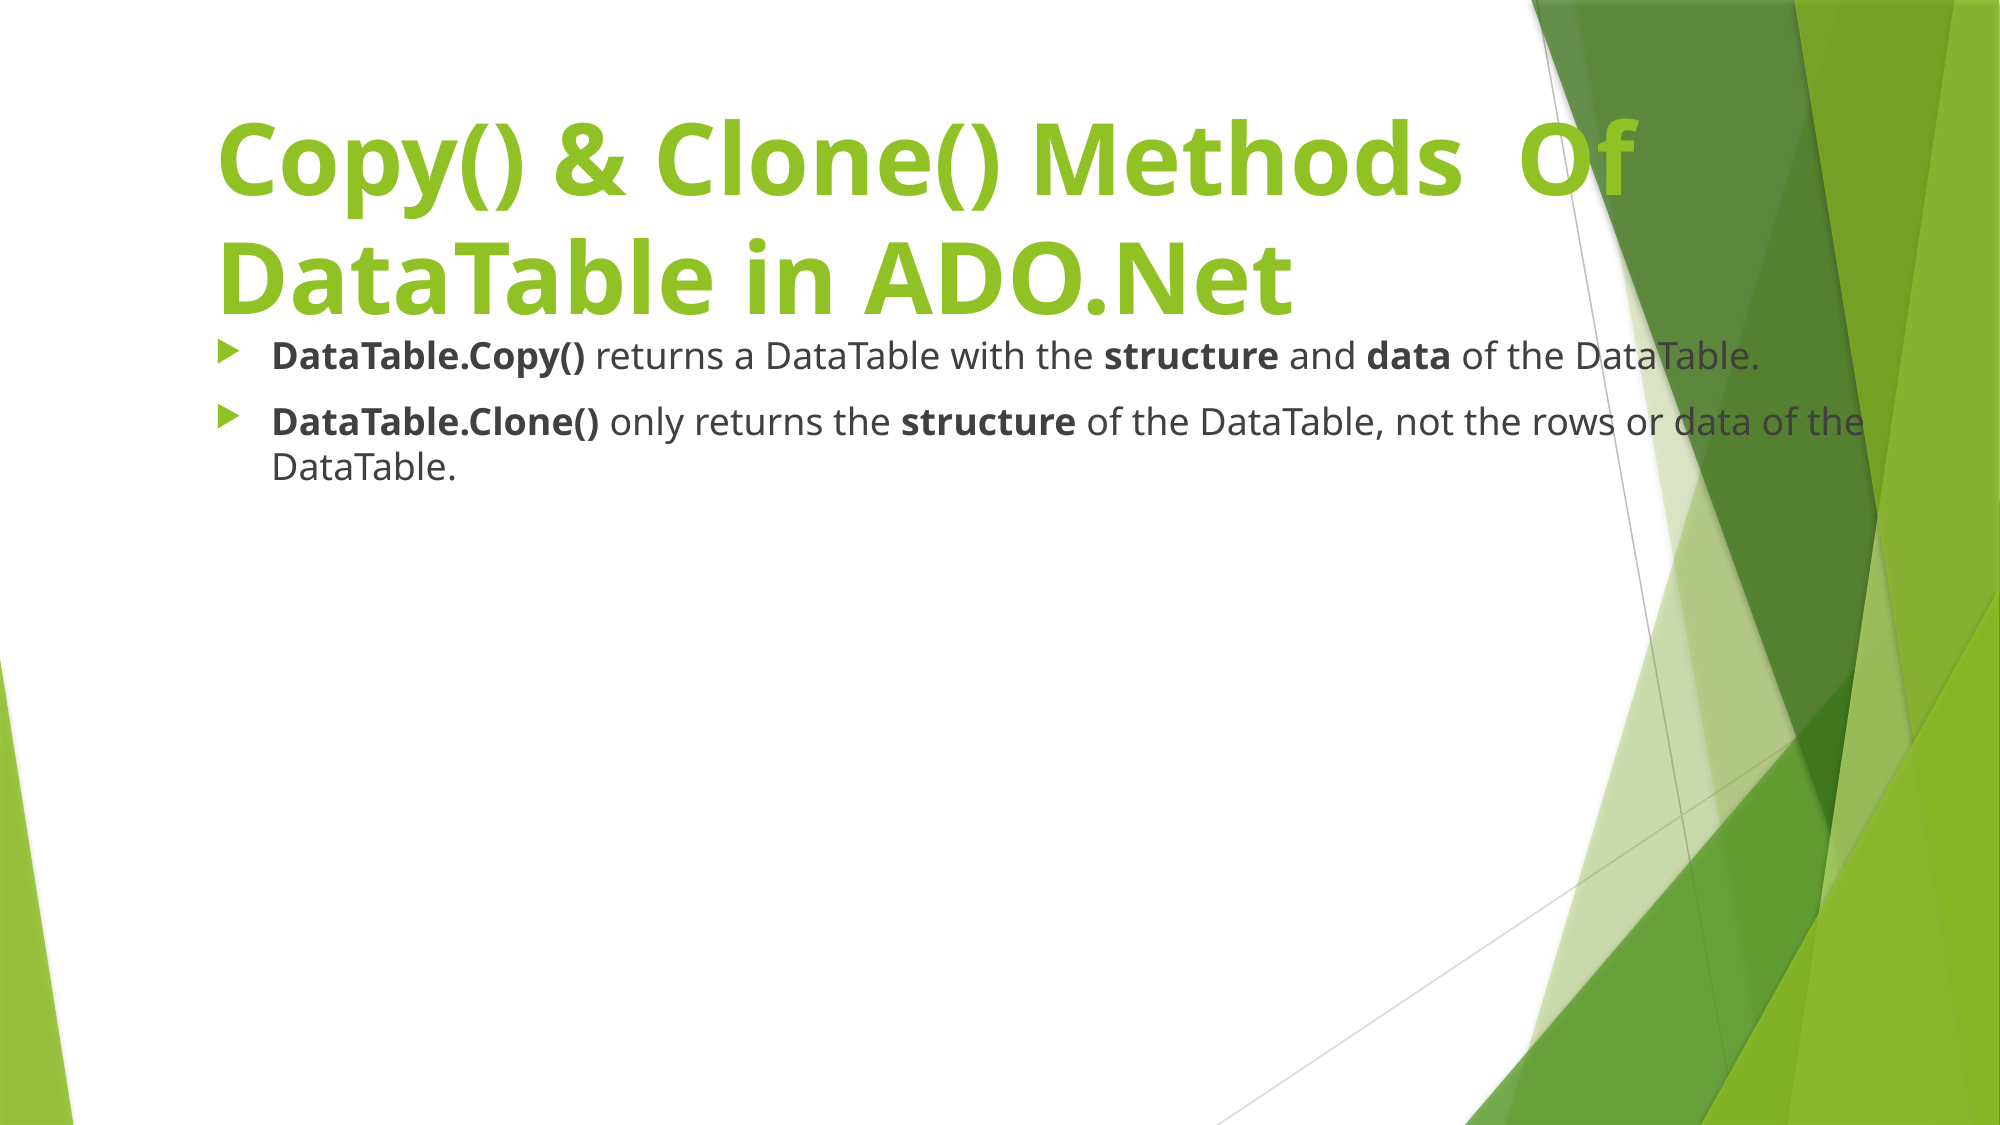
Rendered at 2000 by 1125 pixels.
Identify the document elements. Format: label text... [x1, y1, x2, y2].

title Copy() & Clone() Methods Of DataTable in ADO.Net [199, 87, 1900, 289]
list DataTable.Copy() returns a DataTable with the structure and data of the DataTable. DataTable.Clone() only returns the structure of the DataTable, not the rows or data of the DataTable. [199, 324, 1900, 1057]
